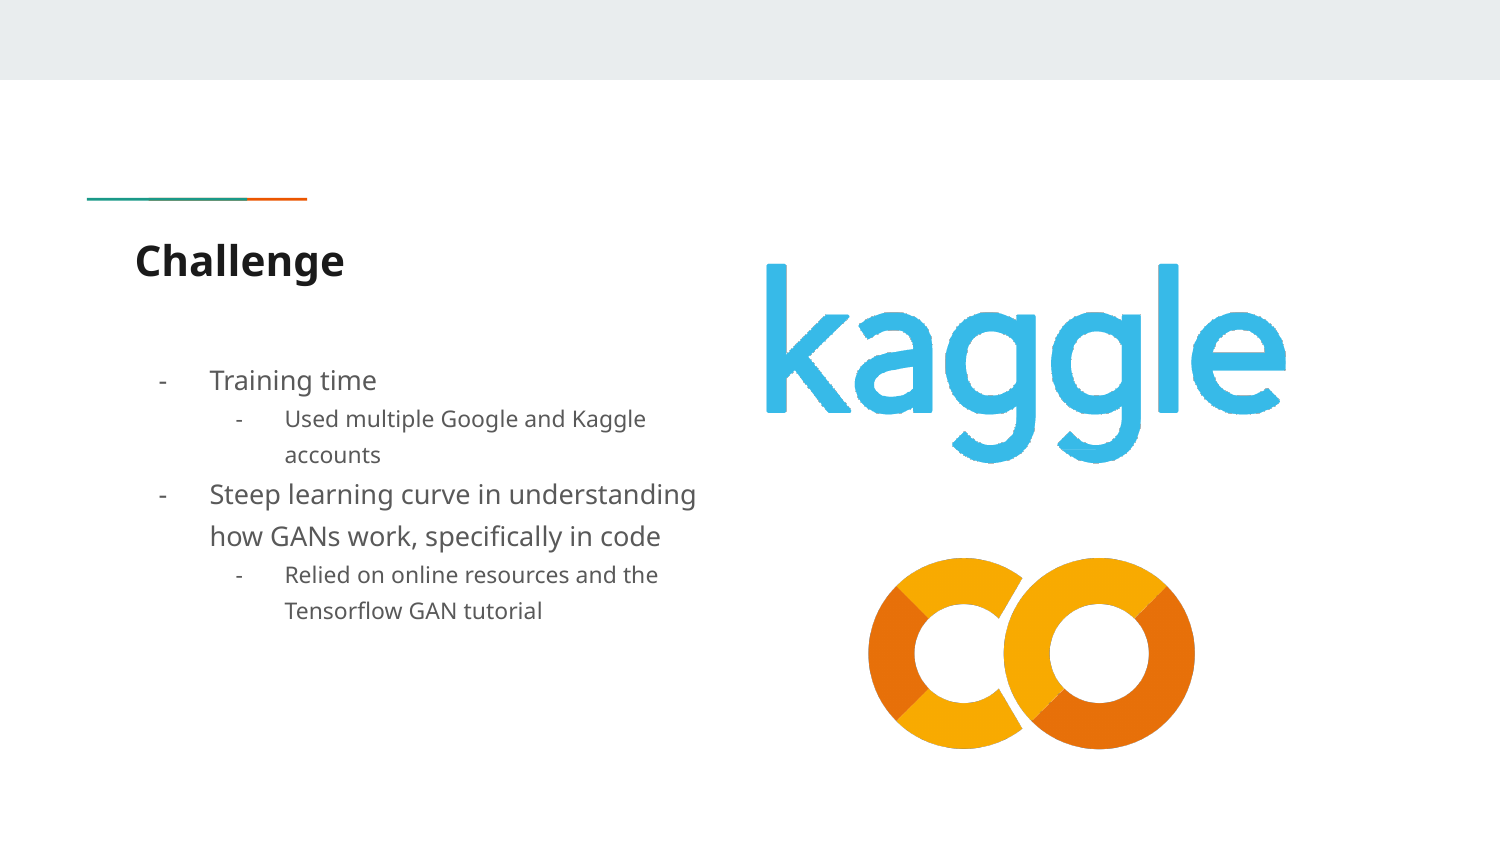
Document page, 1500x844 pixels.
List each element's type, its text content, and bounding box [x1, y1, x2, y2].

picture [764, 262, 1287, 464]
list Training time Used multiple Google and Kaggle accounts Steep learning curve in understanding how GANs work, specifically in code Relied on online resources and the Tensorflow GAN tutorial [119, 341, 739, 712]
title Challenge [119, 216, 1381, 305]
picture [763, 488, 1301, 819]
